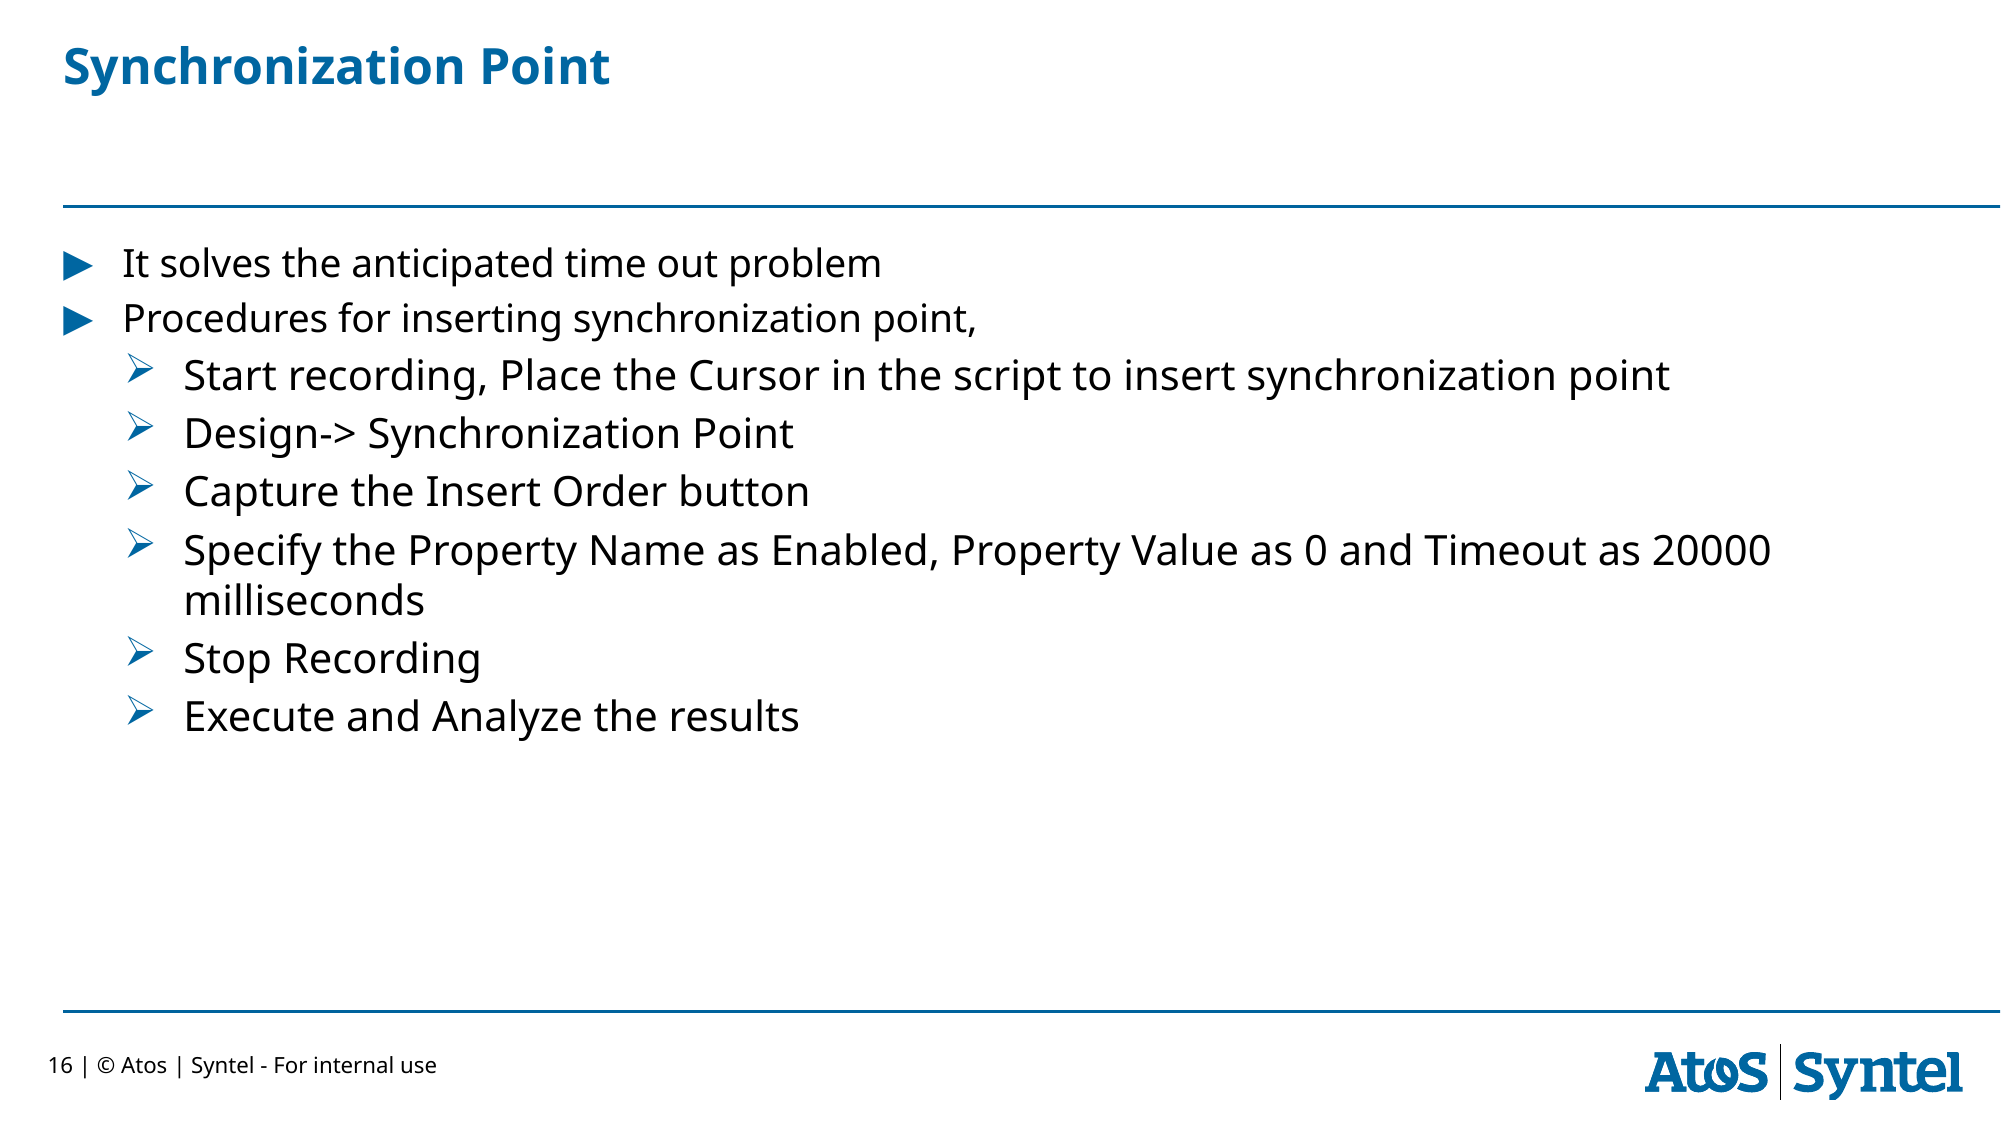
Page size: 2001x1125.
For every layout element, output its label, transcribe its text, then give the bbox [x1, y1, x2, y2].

title Synchronization Point [63, 26, 1961, 151]
list It solves the anticipated time out problem Procedures for inserting synchronization point, Start recording, Place the Cursor in the script to insert synchronization point Design-> Synchronization Point Capture the Insert Order button Specify the Property Name as Enabled, Property Value as 0 and Timeout as 20000 milliseconds Stop Recording Execute and Analyze the results [63, 238, 1961, 983]
